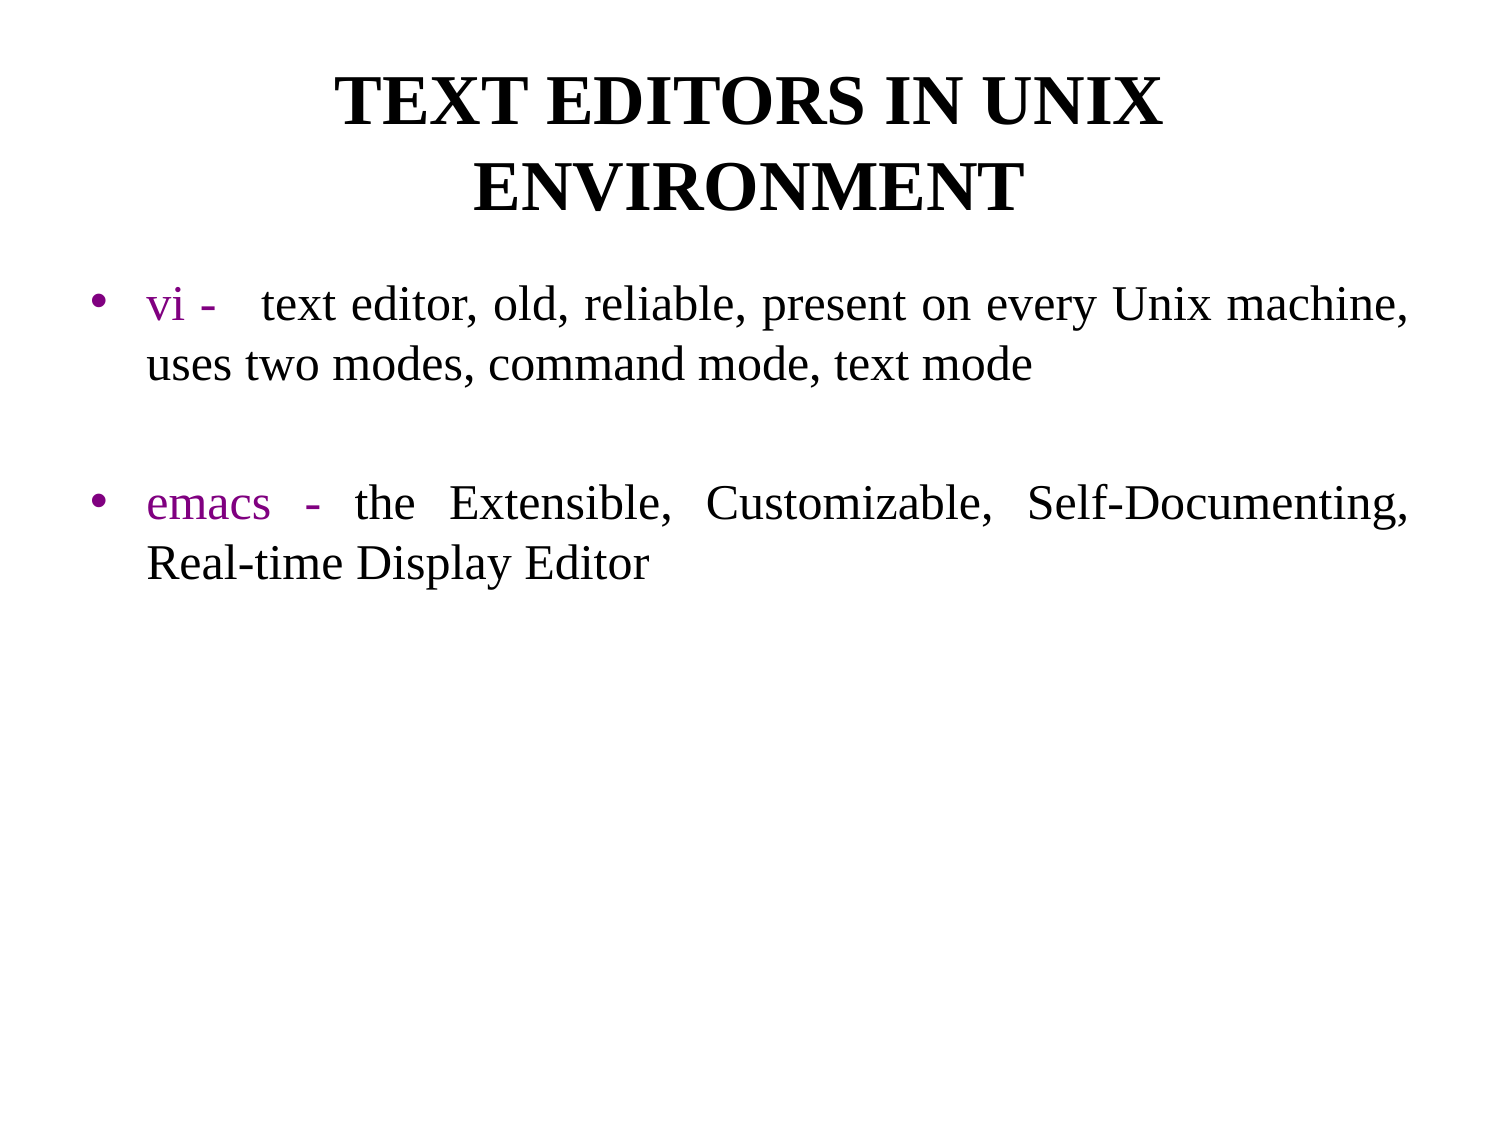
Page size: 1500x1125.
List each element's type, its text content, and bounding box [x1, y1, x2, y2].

title TEXT EDITORS IN UNIX ENVIRONMENT [75, 45, 1425, 233]
list vi - text editor, old, reliable, present on every Unix machine, uses two modes, command mode, text mode emacs - the Extensible, Customizable, Self-Documenting, Real-time Display Editor [75, 262, 1425, 1005]
